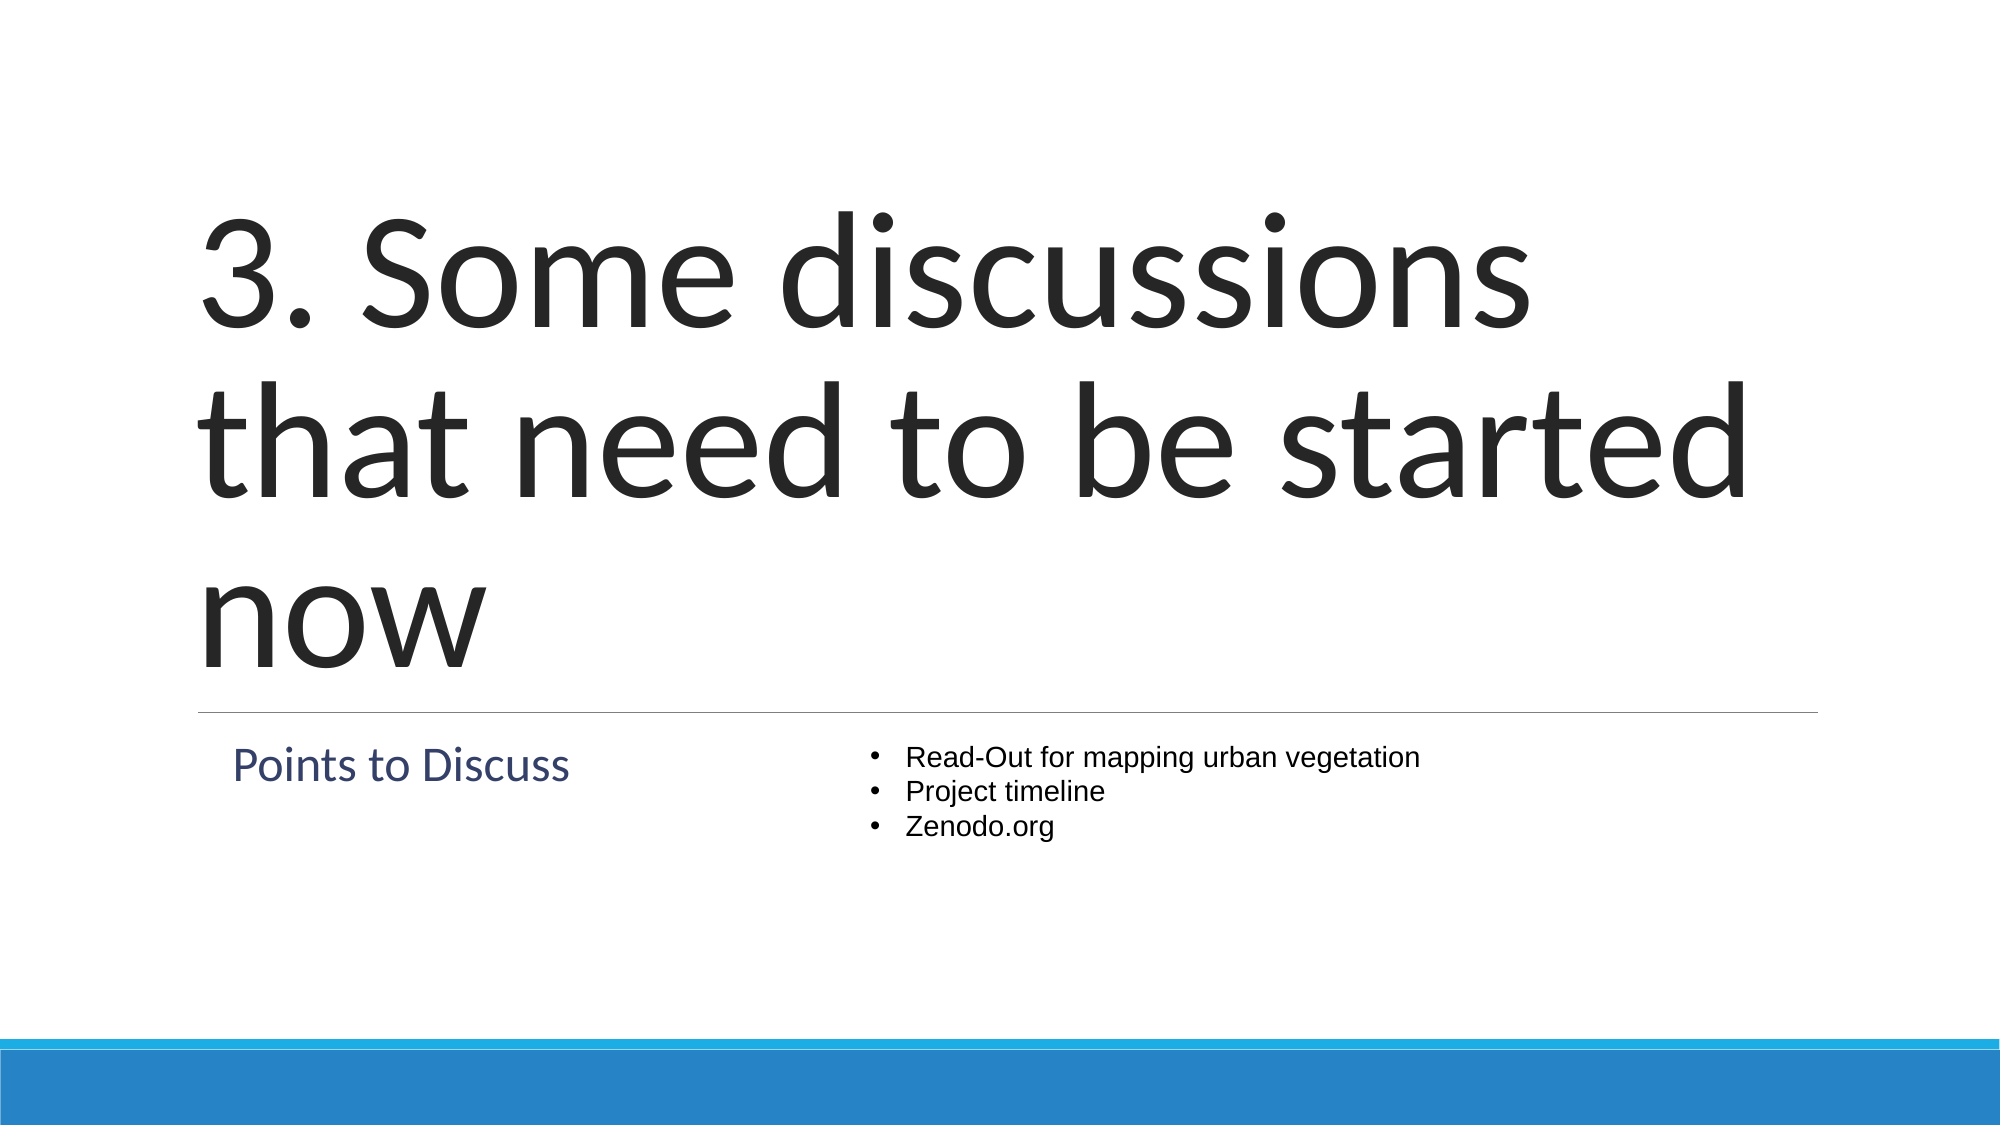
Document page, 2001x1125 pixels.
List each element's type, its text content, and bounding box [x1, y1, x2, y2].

list Points to Discuss [180, 730, 1830, 918]
title 3. Some discussions that need to be started now [180, 124, 1830, 710]
text_box Read-Out for mapping urban vegetation Project timeline Zenodo.org [819, 730, 1820, 886]
